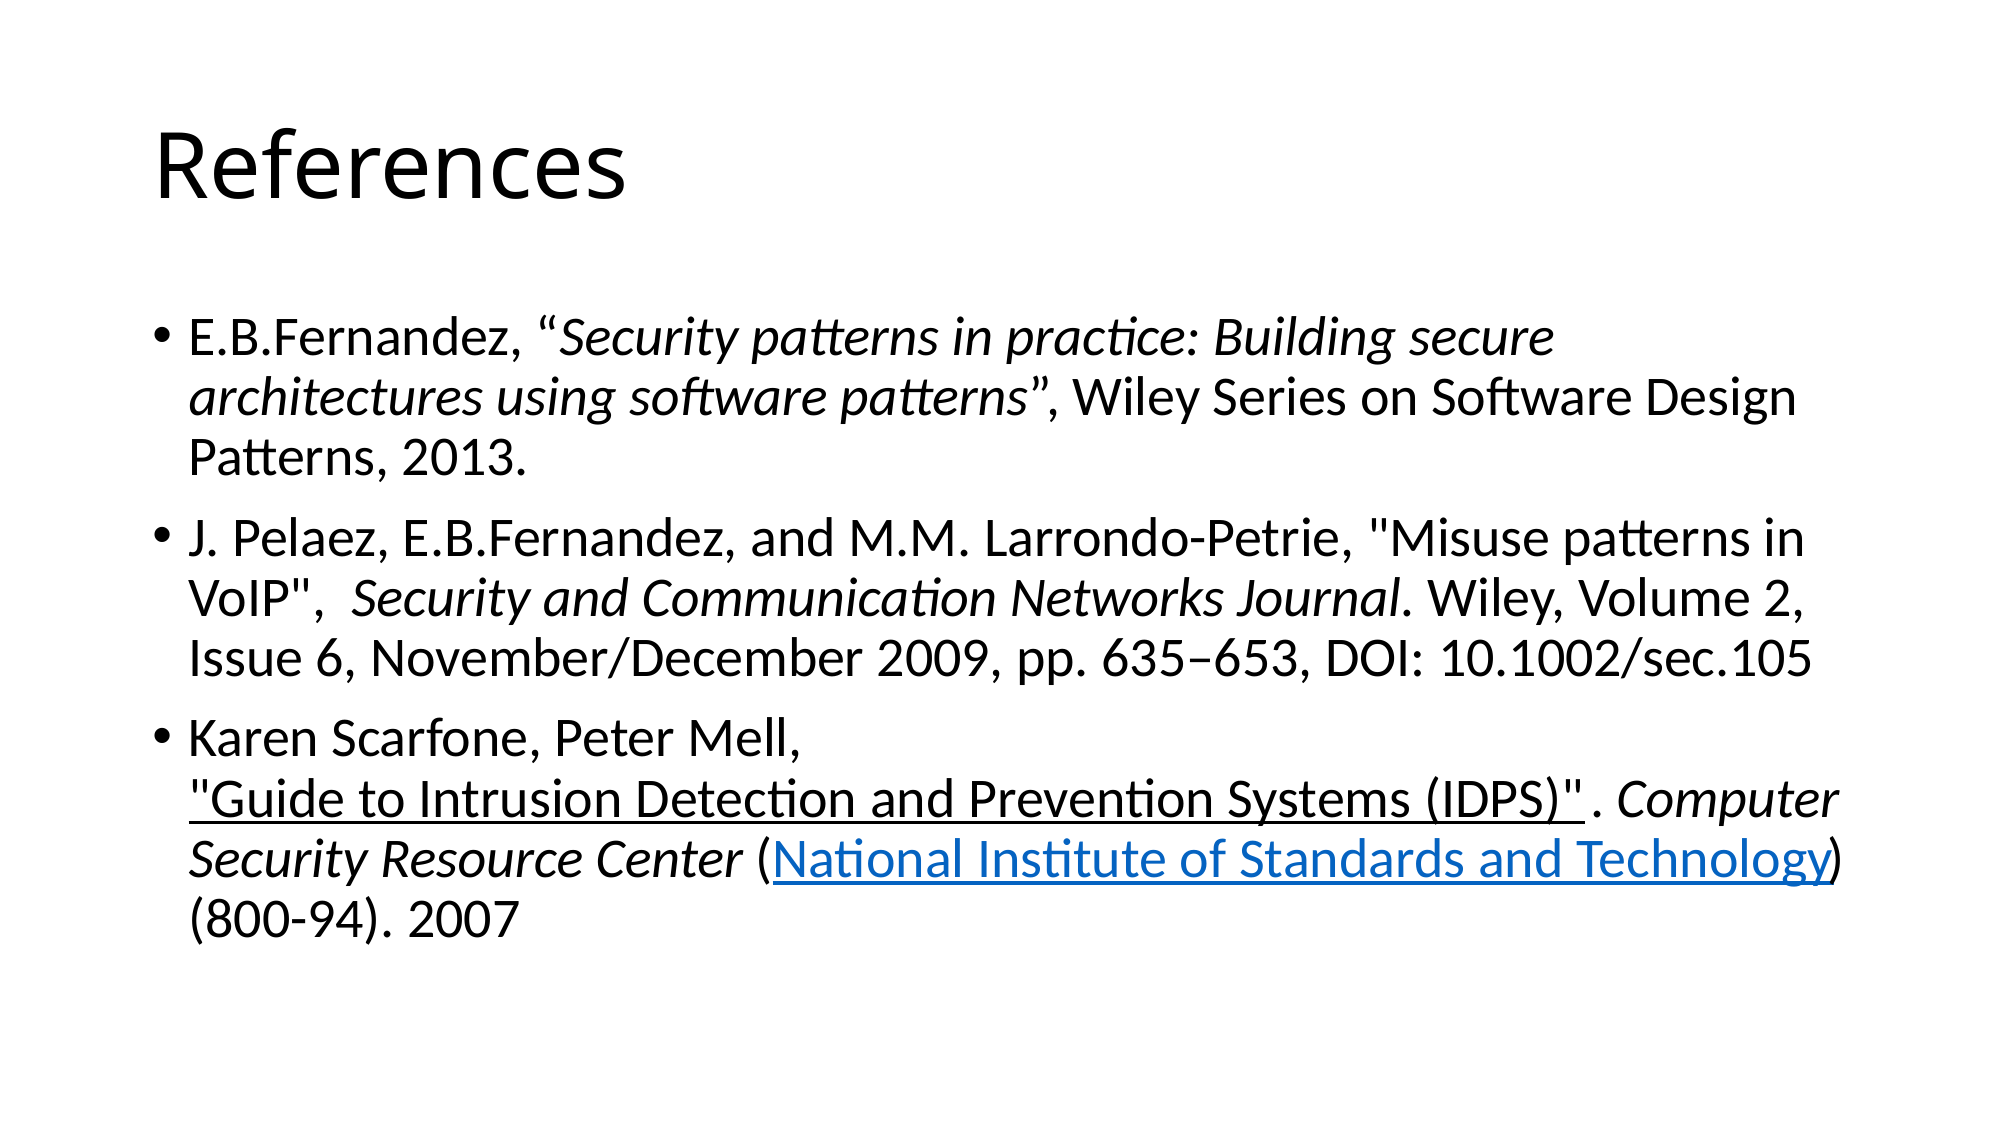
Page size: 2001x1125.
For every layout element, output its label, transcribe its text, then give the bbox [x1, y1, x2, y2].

list E.B.Fernandez, “Security patterns in practice: Building secure architectures using software patterns”, Wiley Series on Software Design Patterns, 2013. J. Pelaez, E.B.Fernandez, and M.M. Larrondo-Petrie, "Misuse patterns in VoIP", Security and Communication Networks Journal. Wiley, Volume 2, Issue 6, November/December 2009, pp. 635–653, DOI: 10.1002/sec.105 Karen Scarfone, Peter Mell, "Guide to Intrusion Detection and Prevention Systems (IDPS)" . Computer Security Resource Center (National Institute of Standards and Technology) (800-94). 2007 [137, 299, 1863, 1014]
title References [137, 59, 1863, 278]
